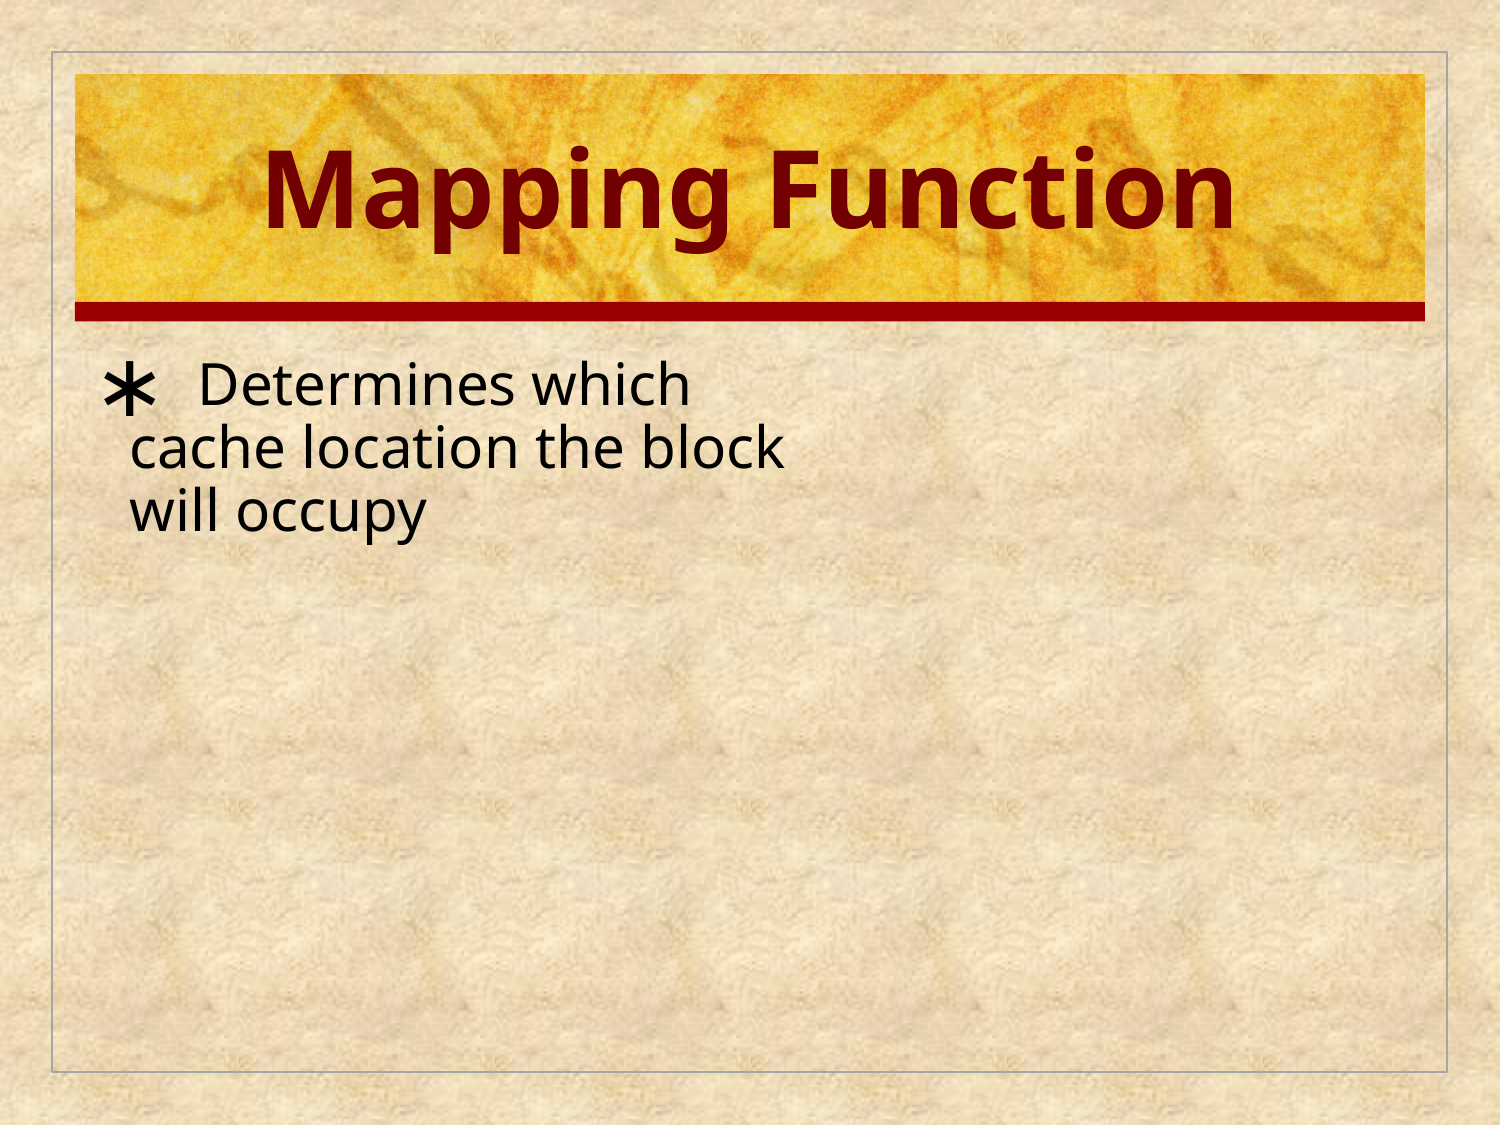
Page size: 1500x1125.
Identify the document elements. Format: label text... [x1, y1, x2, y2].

title Mapping Function [108, 74, 1392, 250]
picture [0, 0, 1500, 1125]
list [49, 399, 1451, 1089]
text_box Determines which cache location the block will occupy [75, 299, 875, 399]
